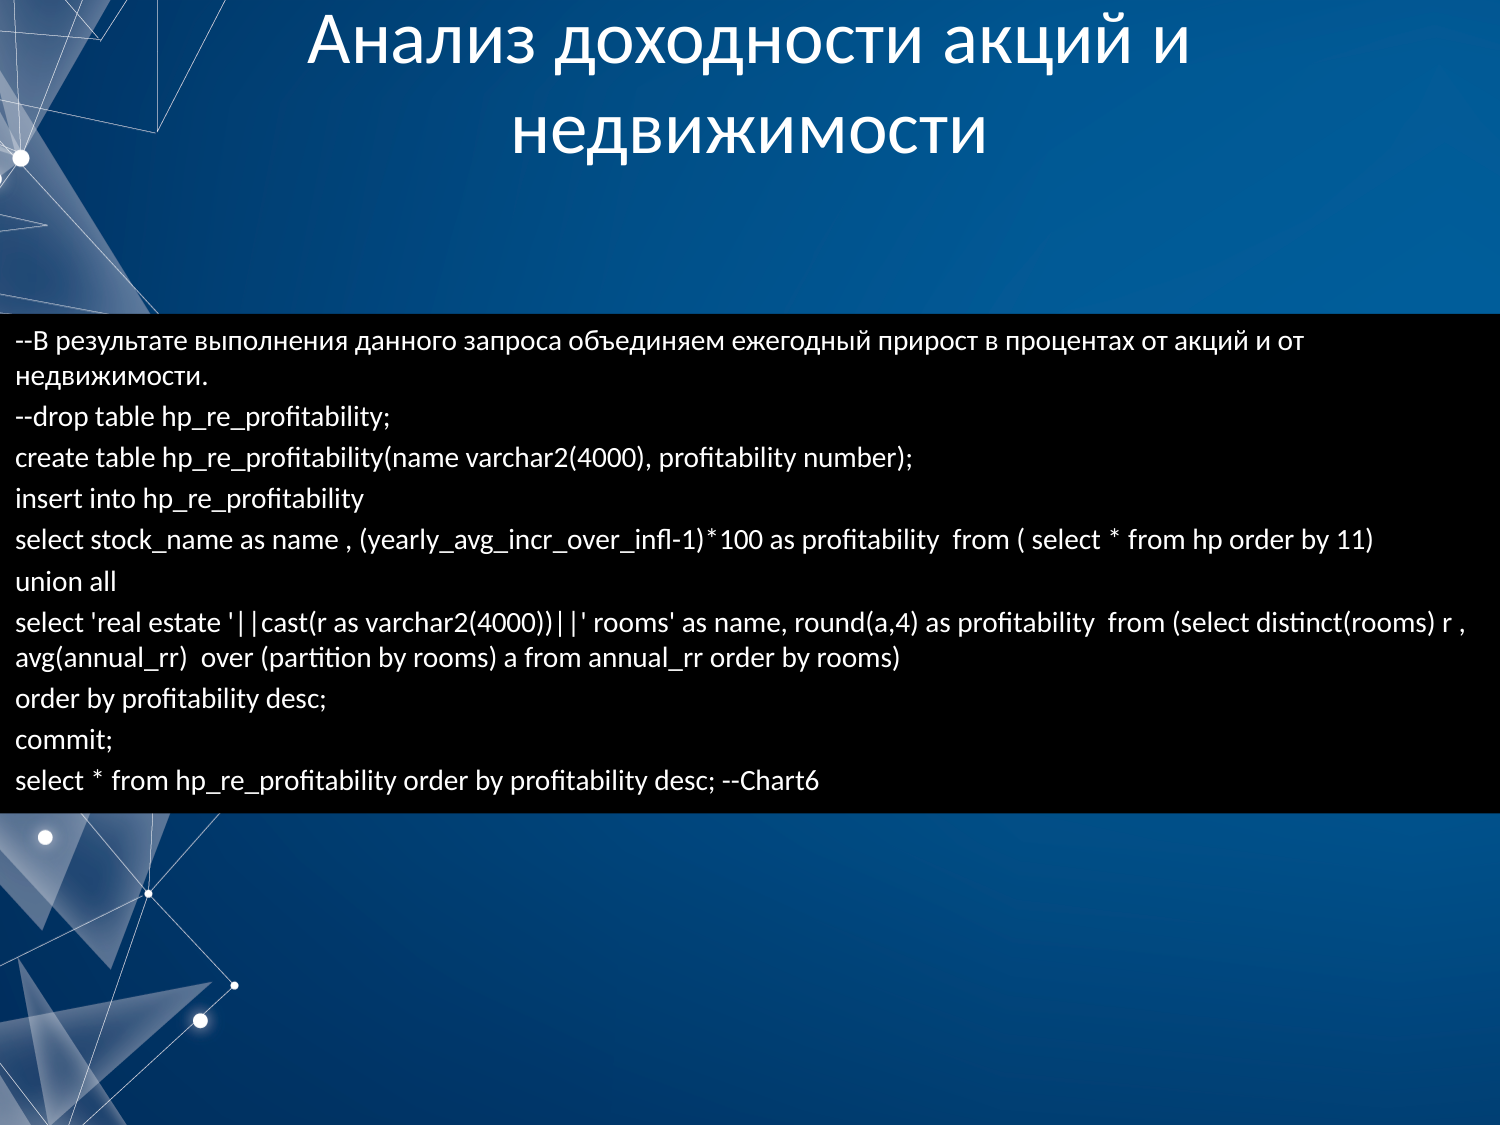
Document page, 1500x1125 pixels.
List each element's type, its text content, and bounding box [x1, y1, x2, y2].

list --В результате выполнения данного запроса объединяем ежегодный прирост в процентах от акций и от недвижимости. --drop table hp_re_profitability; create table hp_re_profitability(name varchar2(4000), profitability number); insert into hp_re_profitability select stock_name as name , (yearly_avg_incr_over_infl-1)*100 as profitability from ( select * from hp order by 11) union all select 'real estate '||cast(r as varchar2(4000))||' rooms' as name, round(a,4) as profitability from (select distinct(rooms) r , avg(annual_rr) over (partition by rooms) a from annual_rr order by rooms) order by profitability desc; commit; select * from hp_re_profitability order by profitability desc; --Chart6 [0, 313, 1500, 814]
picture [0, 814, 1500, 1125]
title Анализ доходности акций и недвижимости [176, 47, 1324, 110]
picture [0, 0, 1500, 313]
